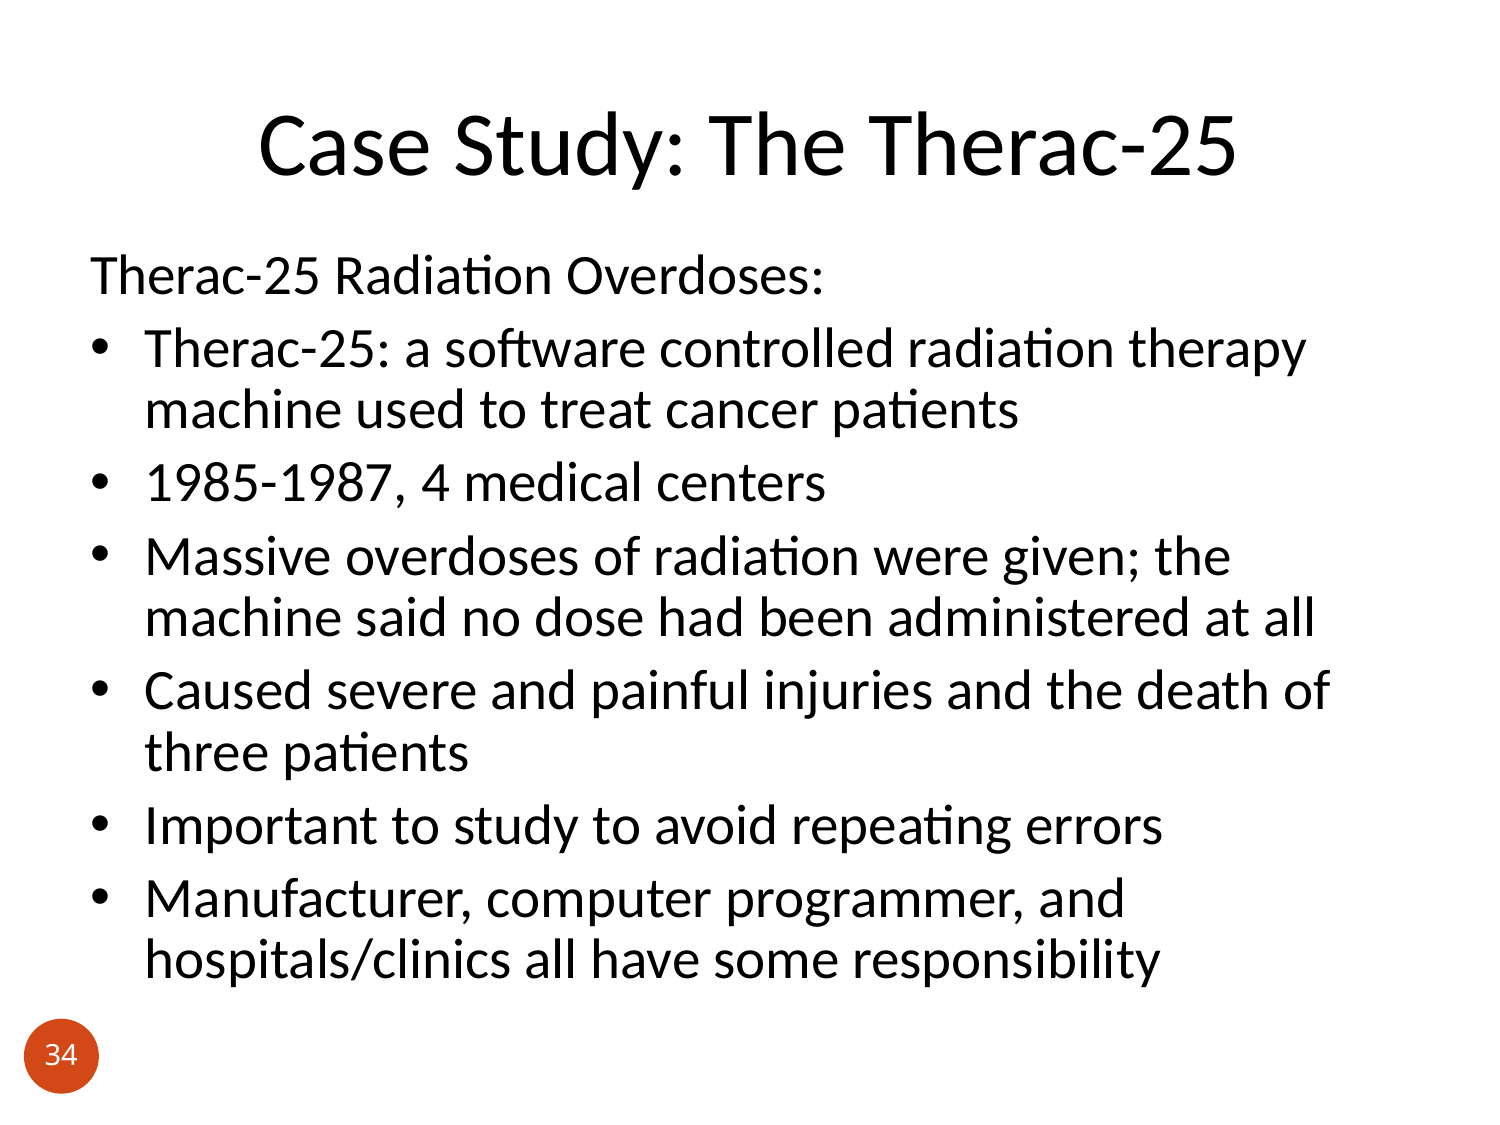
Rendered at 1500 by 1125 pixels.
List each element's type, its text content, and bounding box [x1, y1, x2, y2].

title Case Study: The Therac-25 [75, 45, 1425, 233]
list Therac-25 Radiation Overdoses: Therac-25: a software controlled radiation therapy machine used to treat cancer patients 1985-1987, 4 medical centers Massive overdoses of radiation were given; the machine said no dose had been administered at all Caused severe and painful injuries and the death of three patients Important to study to avoid repeating errors Manufacturer, computer programmer, and hospitals/clinics all have some responsibility [75, 237, 1425, 1005]
text_box 34 [23, 1018, 99, 1094]
